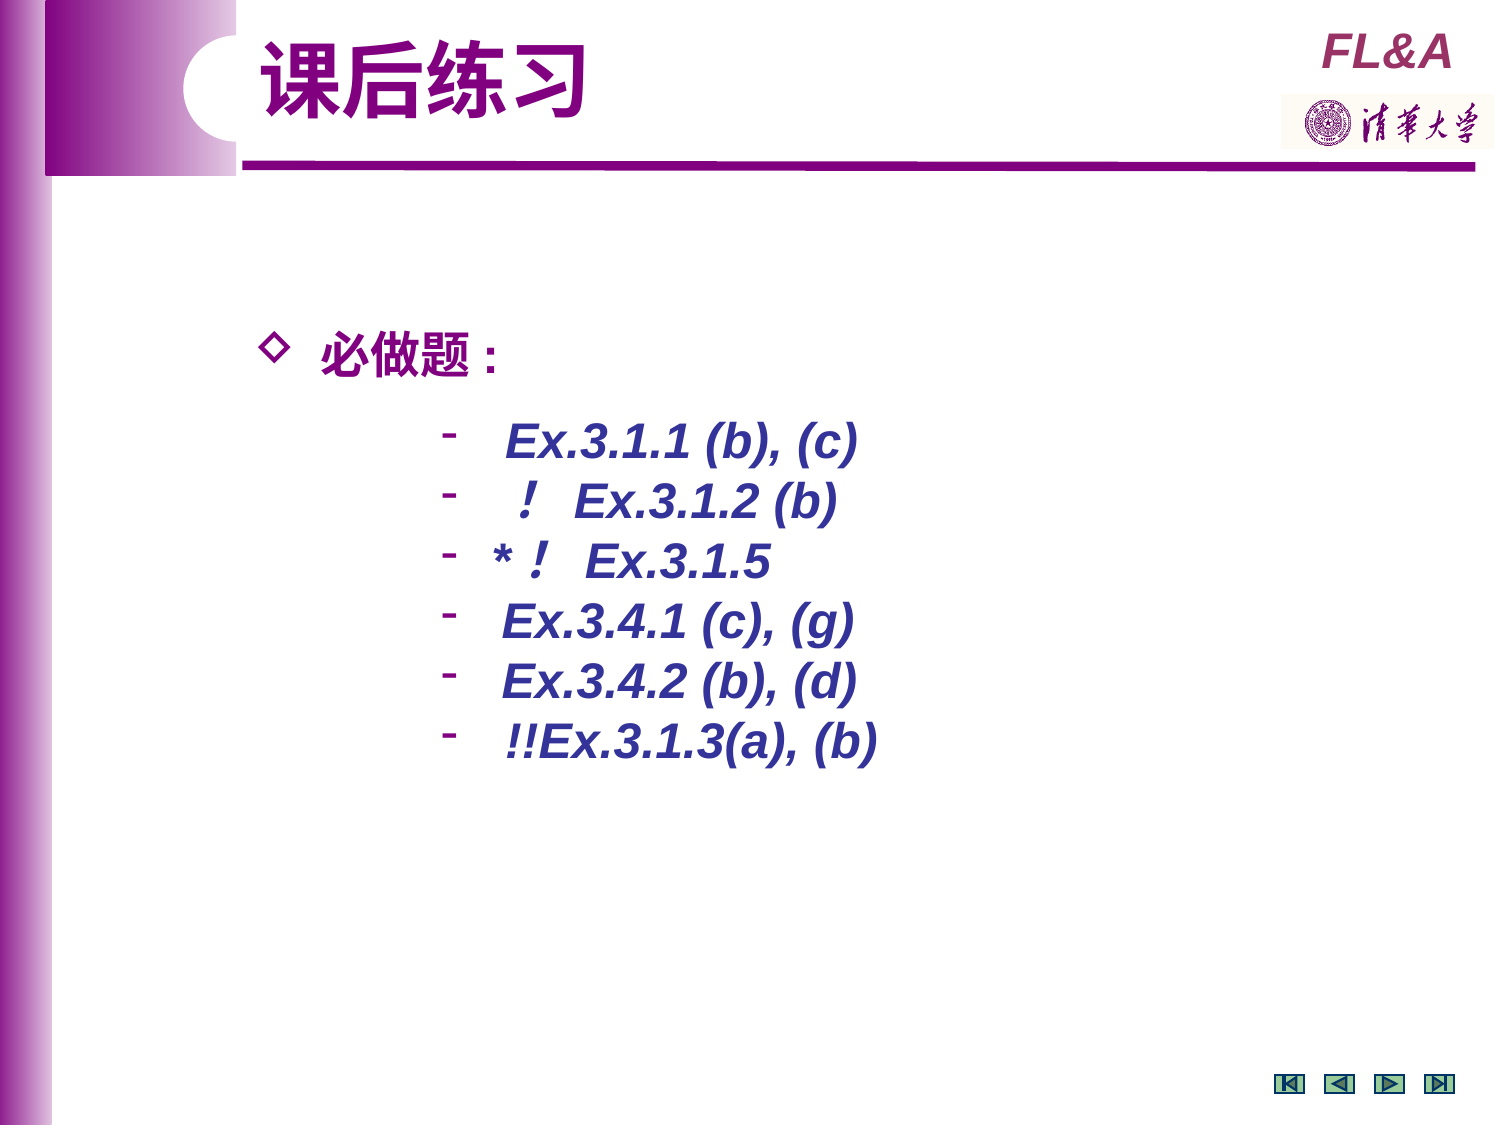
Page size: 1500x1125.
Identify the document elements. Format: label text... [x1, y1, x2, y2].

text_box [1324, 1074, 1355, 1093]
picture [1281, 94, 1495, 149]
text_box 课后练习 [242, 32, 609, 137]
text_box [1374, 1074, 1405, 1093]
text_box [1424, 1074, 1455, 1093]
text_box 必做题: Ex.3.1.1 (b), (c) ！Ex.3.1.2 (b) *！Ex.3.1.5 Ex.3.4.1 (c), (g) Ex.3.4.2 (b), (d) !!Ex.3.1.3(a), (b) [237, 290, 1300, 776]
text_box [1274, 1074, 1305, 1093]
